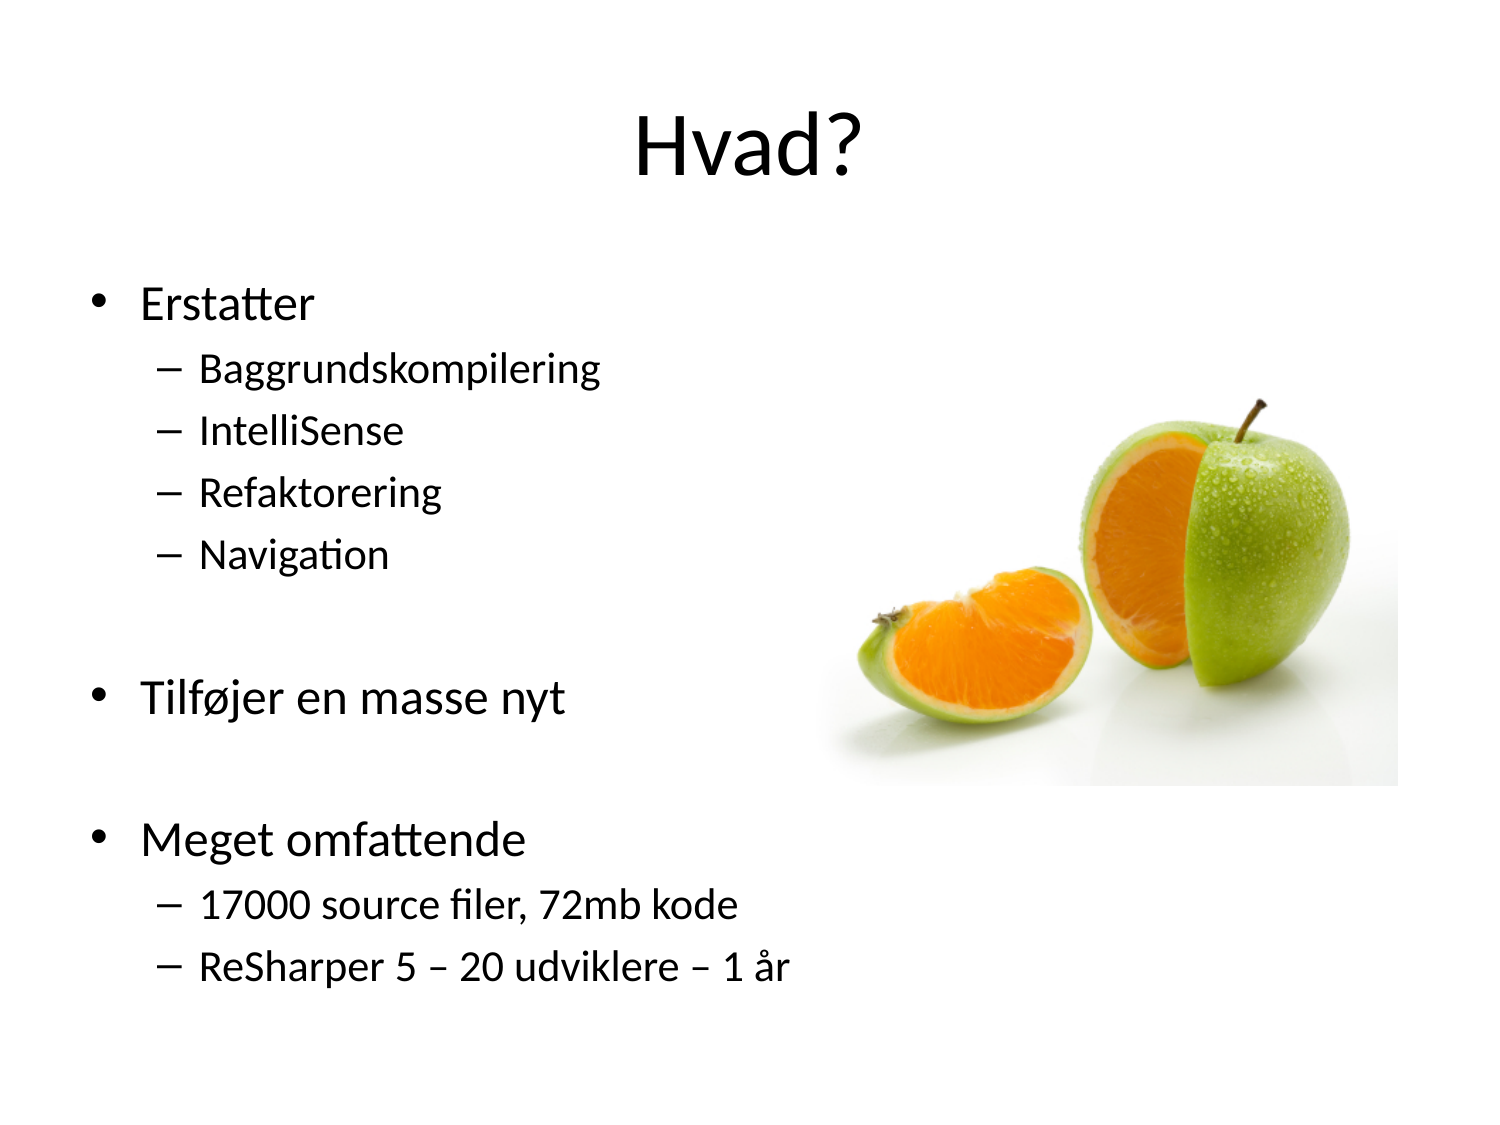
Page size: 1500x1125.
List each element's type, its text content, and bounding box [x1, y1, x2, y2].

title Hvad? [75, 45, 1425, 233]
picture [796, 386, 1398, 786]
list Erstatter Baggrundskompilering IntelliSense Refaktorering Navigation Tilføjer en masse nyt Meget omfattende 17000 source filer, 72mb kode ReSharper 5 – 20 udviklere – 1 år [75, 262, 1425, 1005]
